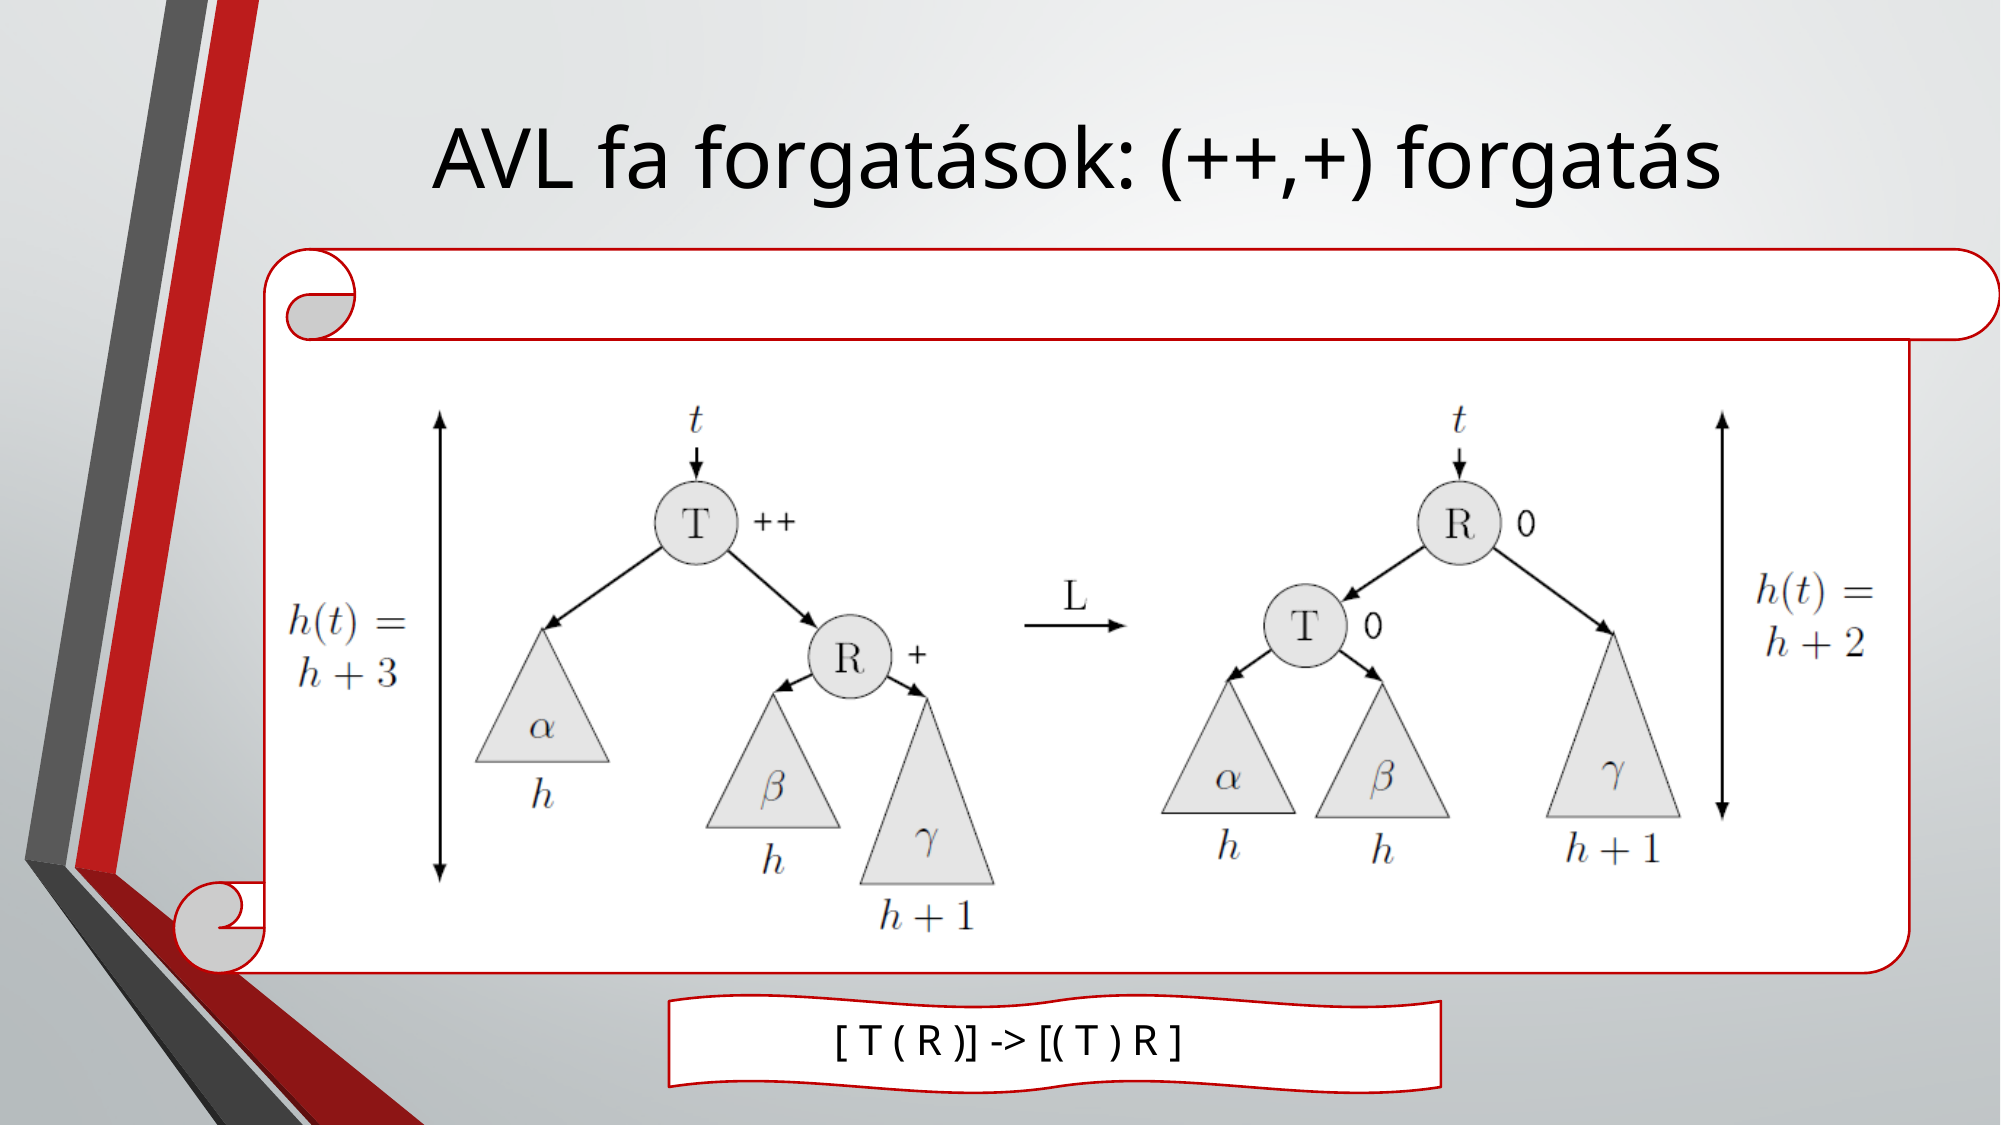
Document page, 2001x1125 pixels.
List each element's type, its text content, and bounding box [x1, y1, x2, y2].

title AVL fa forgatások: (++,+) forgatás [256, 11, 1900, 300]
text_box [172, 247, 2000, 975]
text_box [667, 993, 1443, 1095]
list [273, 379, 1894, 950]
